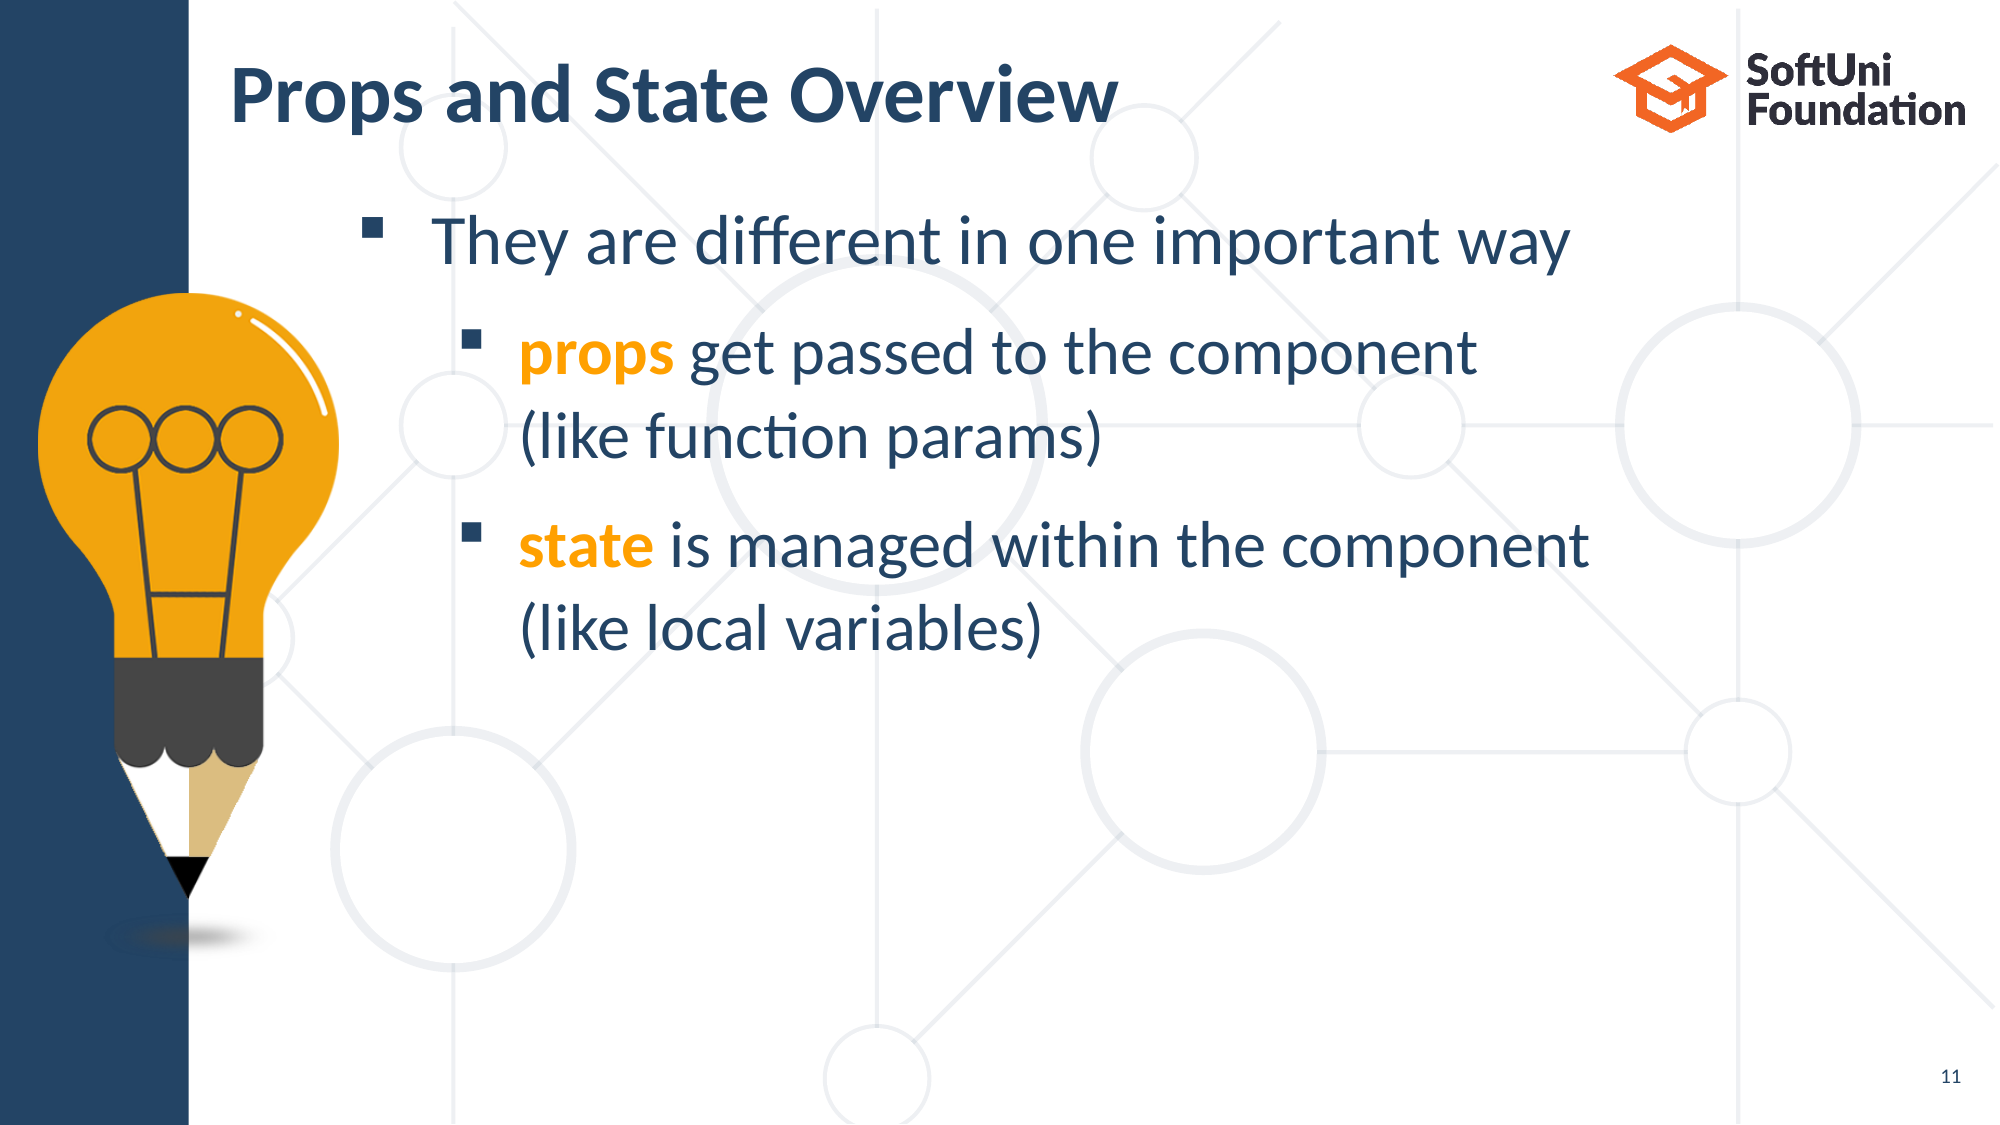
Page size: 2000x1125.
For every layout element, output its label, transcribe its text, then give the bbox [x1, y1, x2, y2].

picture [1613, 44, 1965, 133]
slide_number 11 [1896, 1049, 1968, 1101]
list They are different in one important way props get passed to the component (like function params) state is managed within the component (like local variables) [338, 183, 1968, 1050]
title Props and State Overview [212, 16, 1591, 162]
picture [38, 293, 338, 961]
